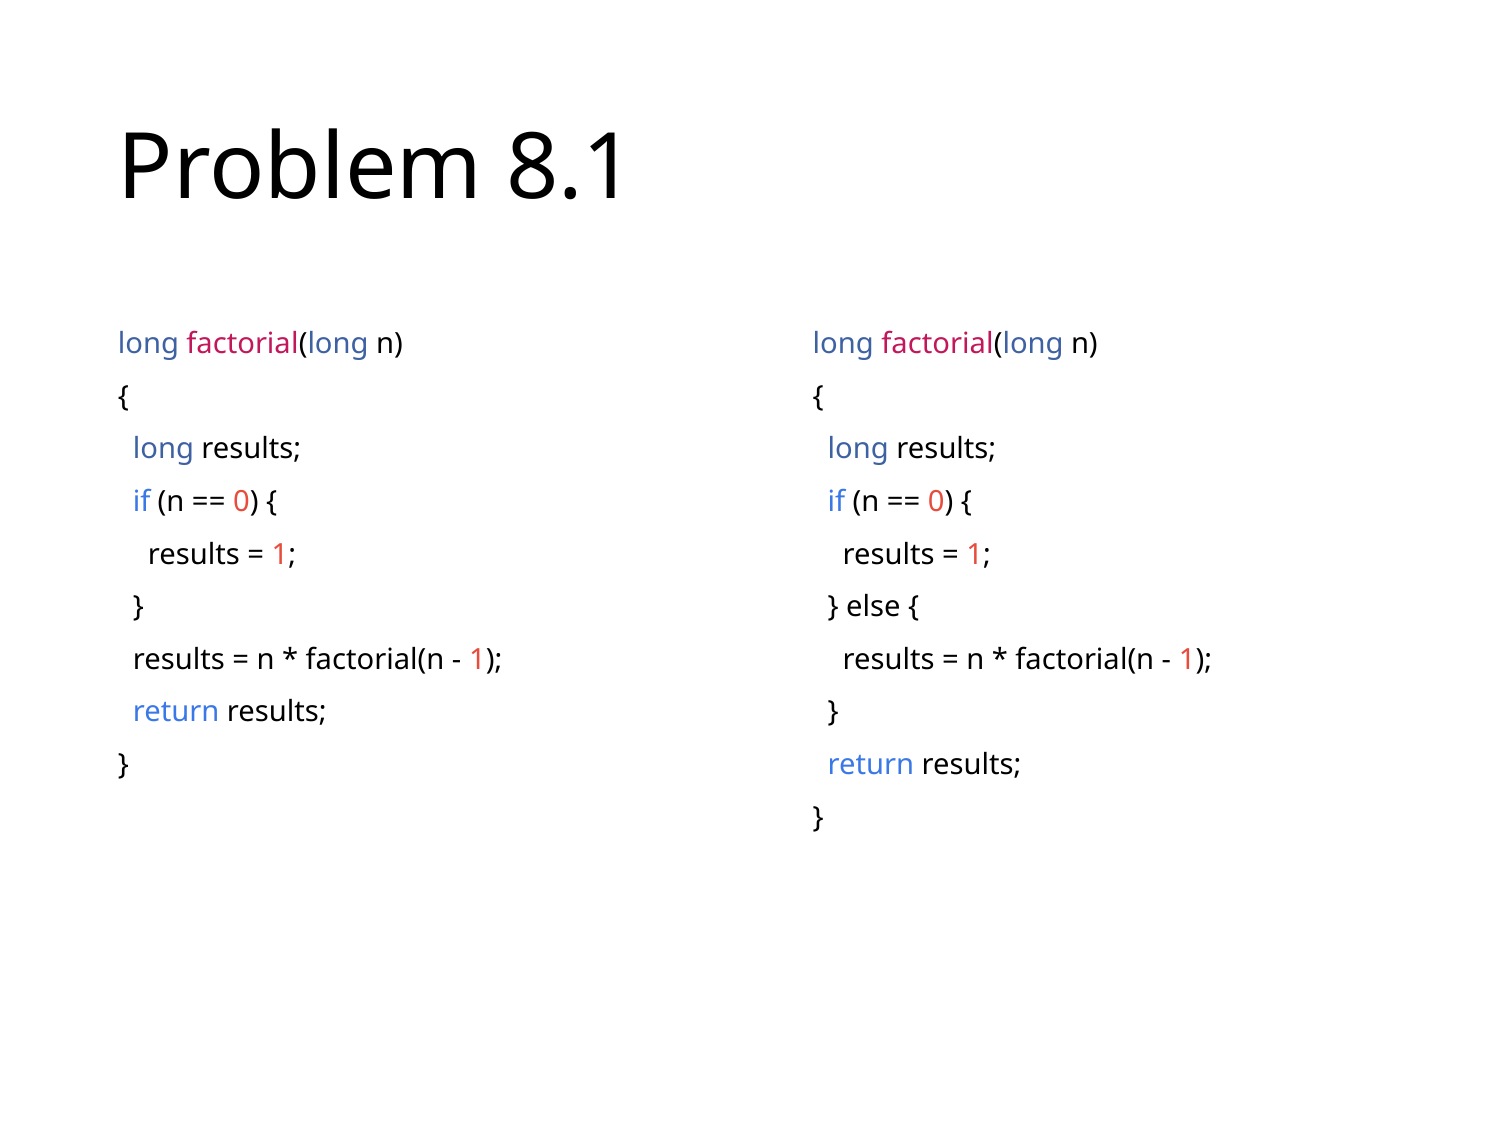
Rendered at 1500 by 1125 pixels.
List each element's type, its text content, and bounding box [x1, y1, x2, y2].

text_box long factorial(long n) { long results; if (n == 0) { results = 1; } else { results = n * factorial(n - 1); } return results; } [797, 299, 1500, 1014]
text_box long factorial(long n) { long results; if (n == 0) { results = 1; } results = n * factorial(n - 1); return results; } [103, 299, 711, 1014]
text_box Problem 8.1 [103, 59, 1397, 278]
